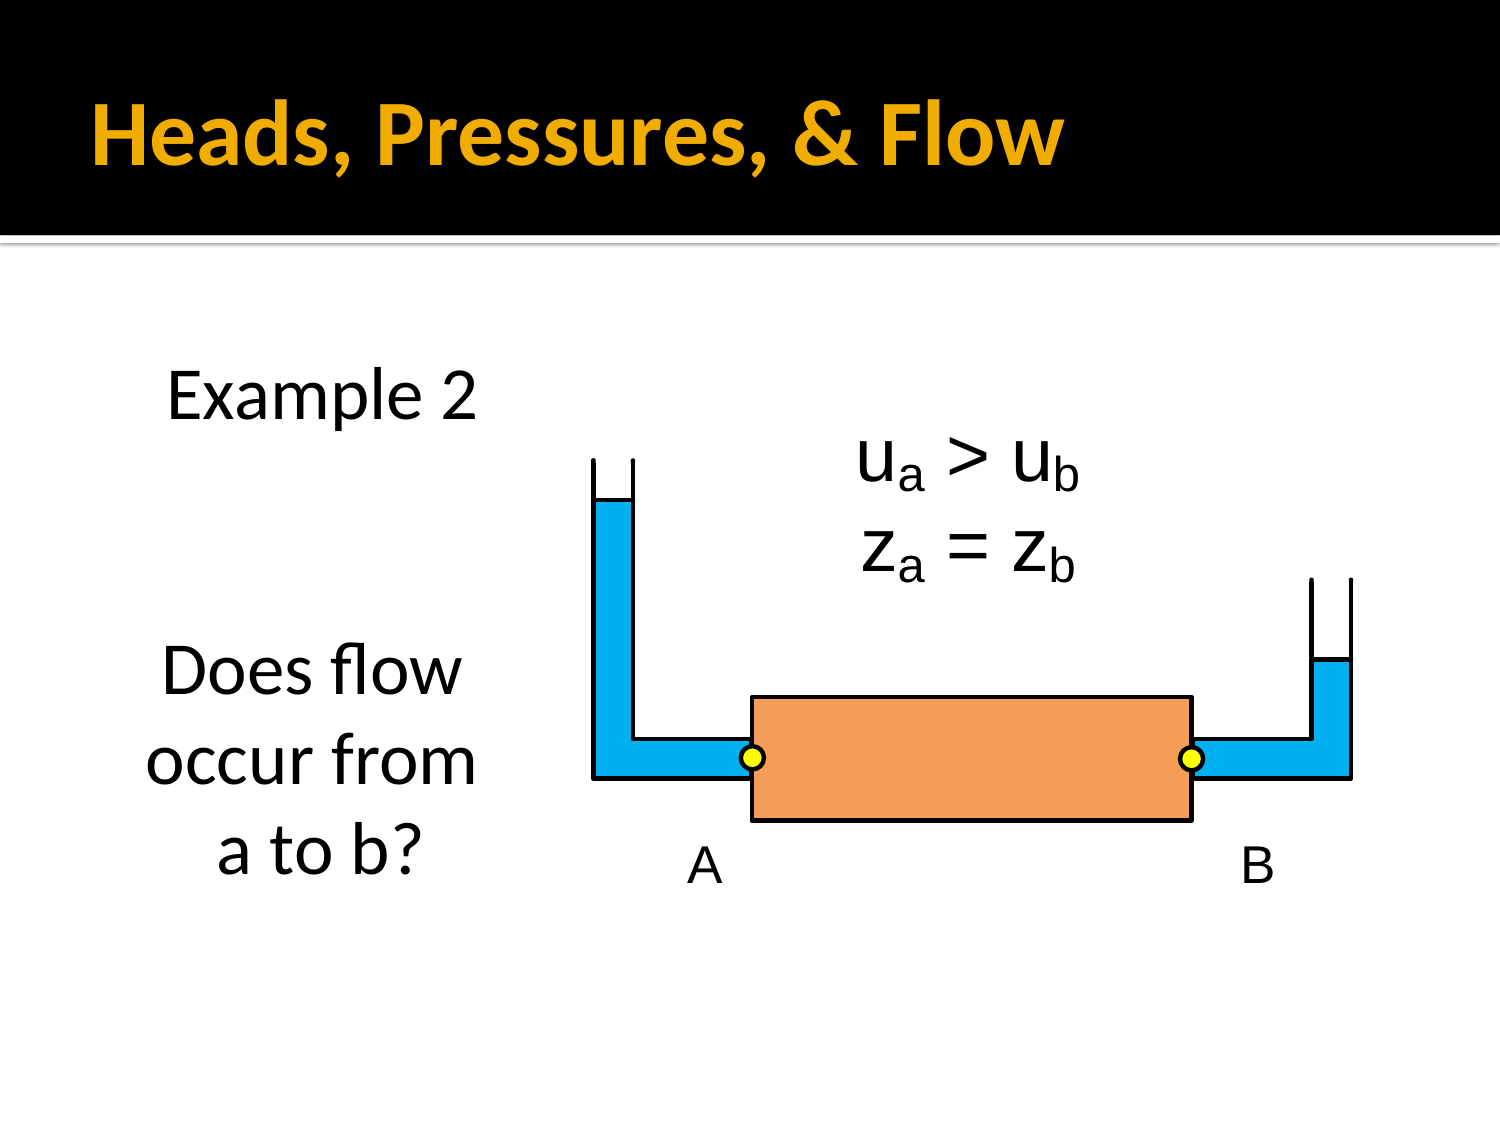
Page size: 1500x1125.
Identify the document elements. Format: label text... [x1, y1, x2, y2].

text_box Does flow occur from a to b? [99, 612, 525, 898]
title Heads, Pressures, & Flow [75, 24, 1425, 231]
text_box Example 2 [151, 337, 495, 443]
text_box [587, 390, 1357, 925]
